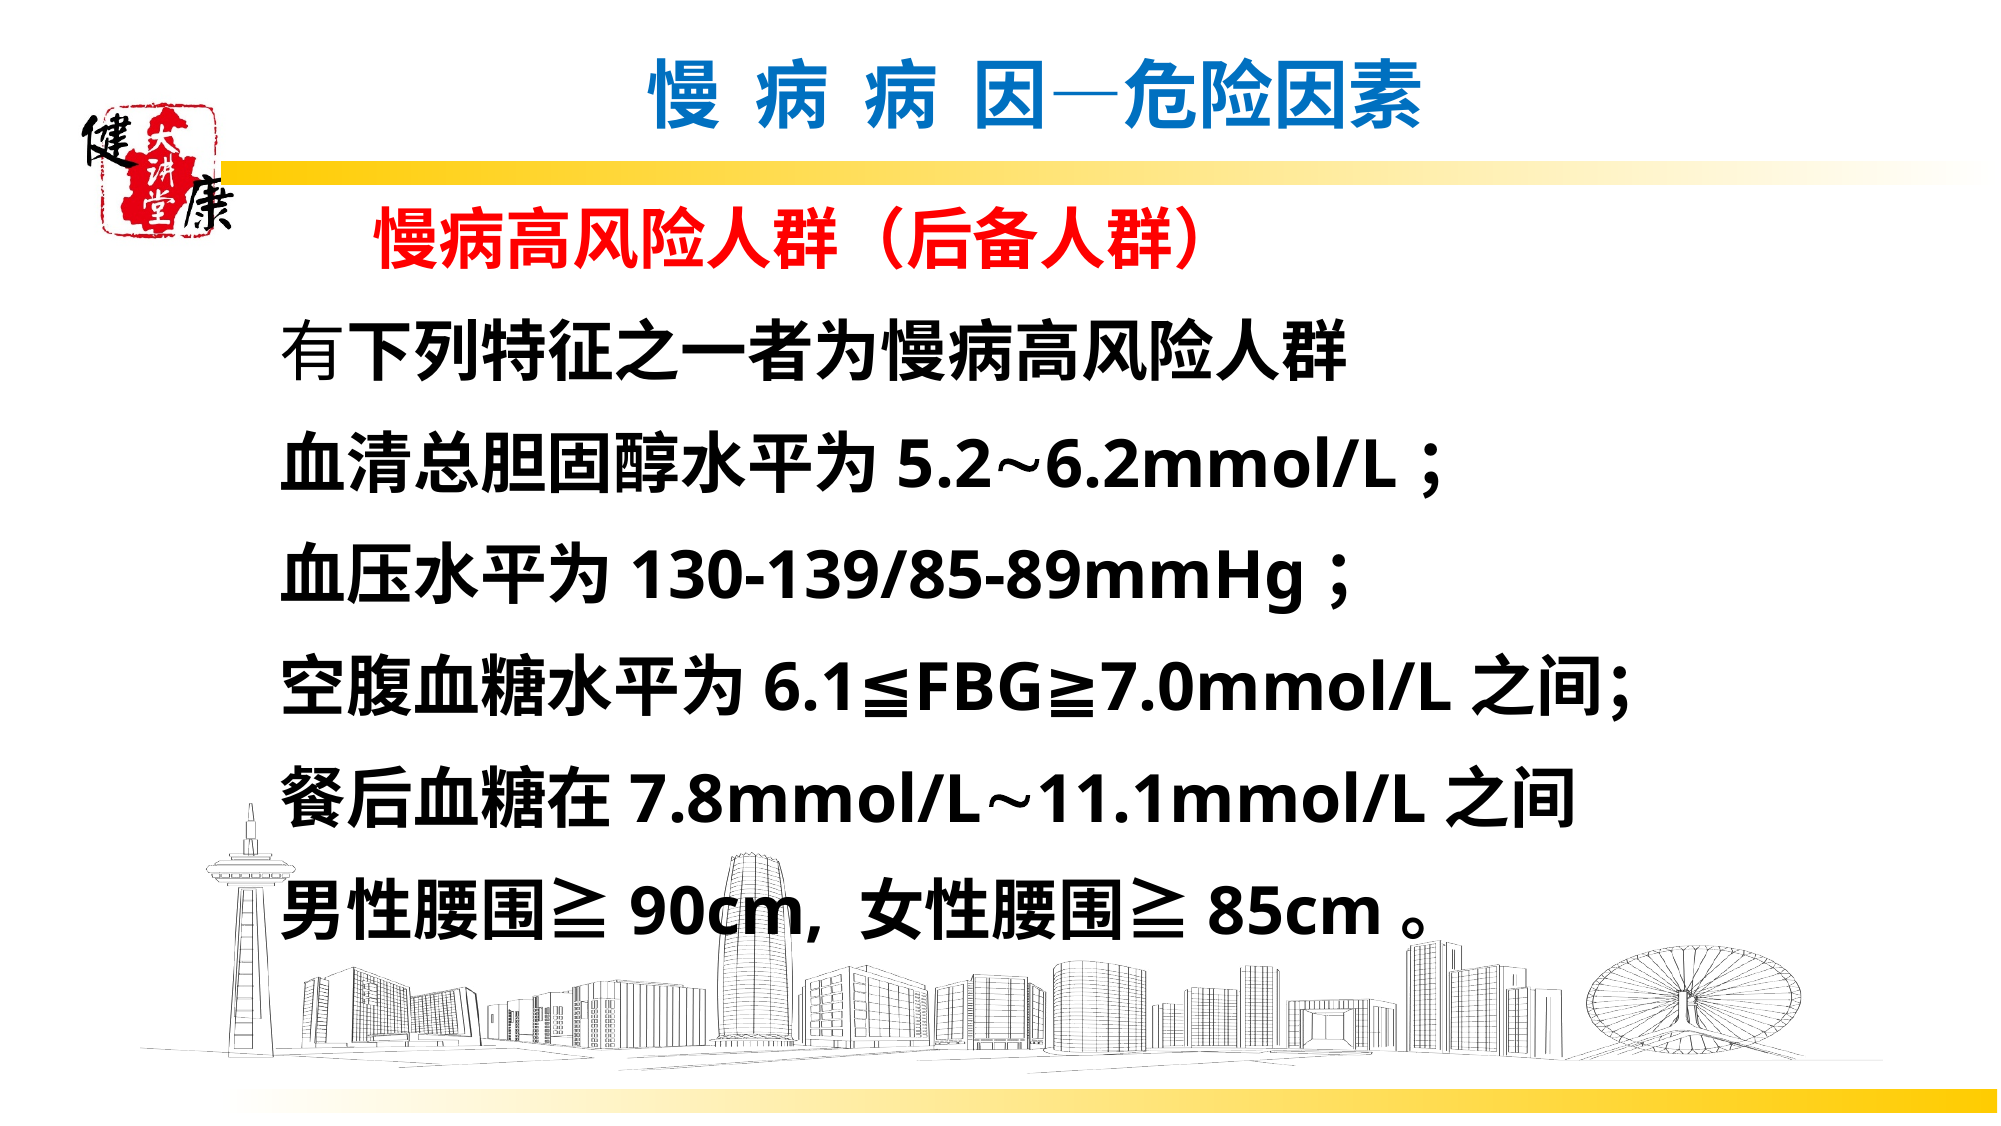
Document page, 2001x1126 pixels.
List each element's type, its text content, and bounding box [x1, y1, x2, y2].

list 慢病高风险人群（后备人群） 有下列特征之一者为慢病高风险人群 血清总胆固醇水平为5.26.2mmol/L； 血压水平为130-139/85-89mmHg； 空腹血糖水平为6.1≦FBG≧7.0mmol/L之间； 餐后血糖在7.8mmol/L11.1mmol/L之间 男性腰围≧90cm, 女性腰围≧85cm。 [265, 173, 1963, 987]
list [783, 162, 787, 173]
picture [72, 81, 236, 249]
picture [140, 665, 1883, 1083]
title 慢 病 病 因—危险因素 [266, 35, 1803, 151]
